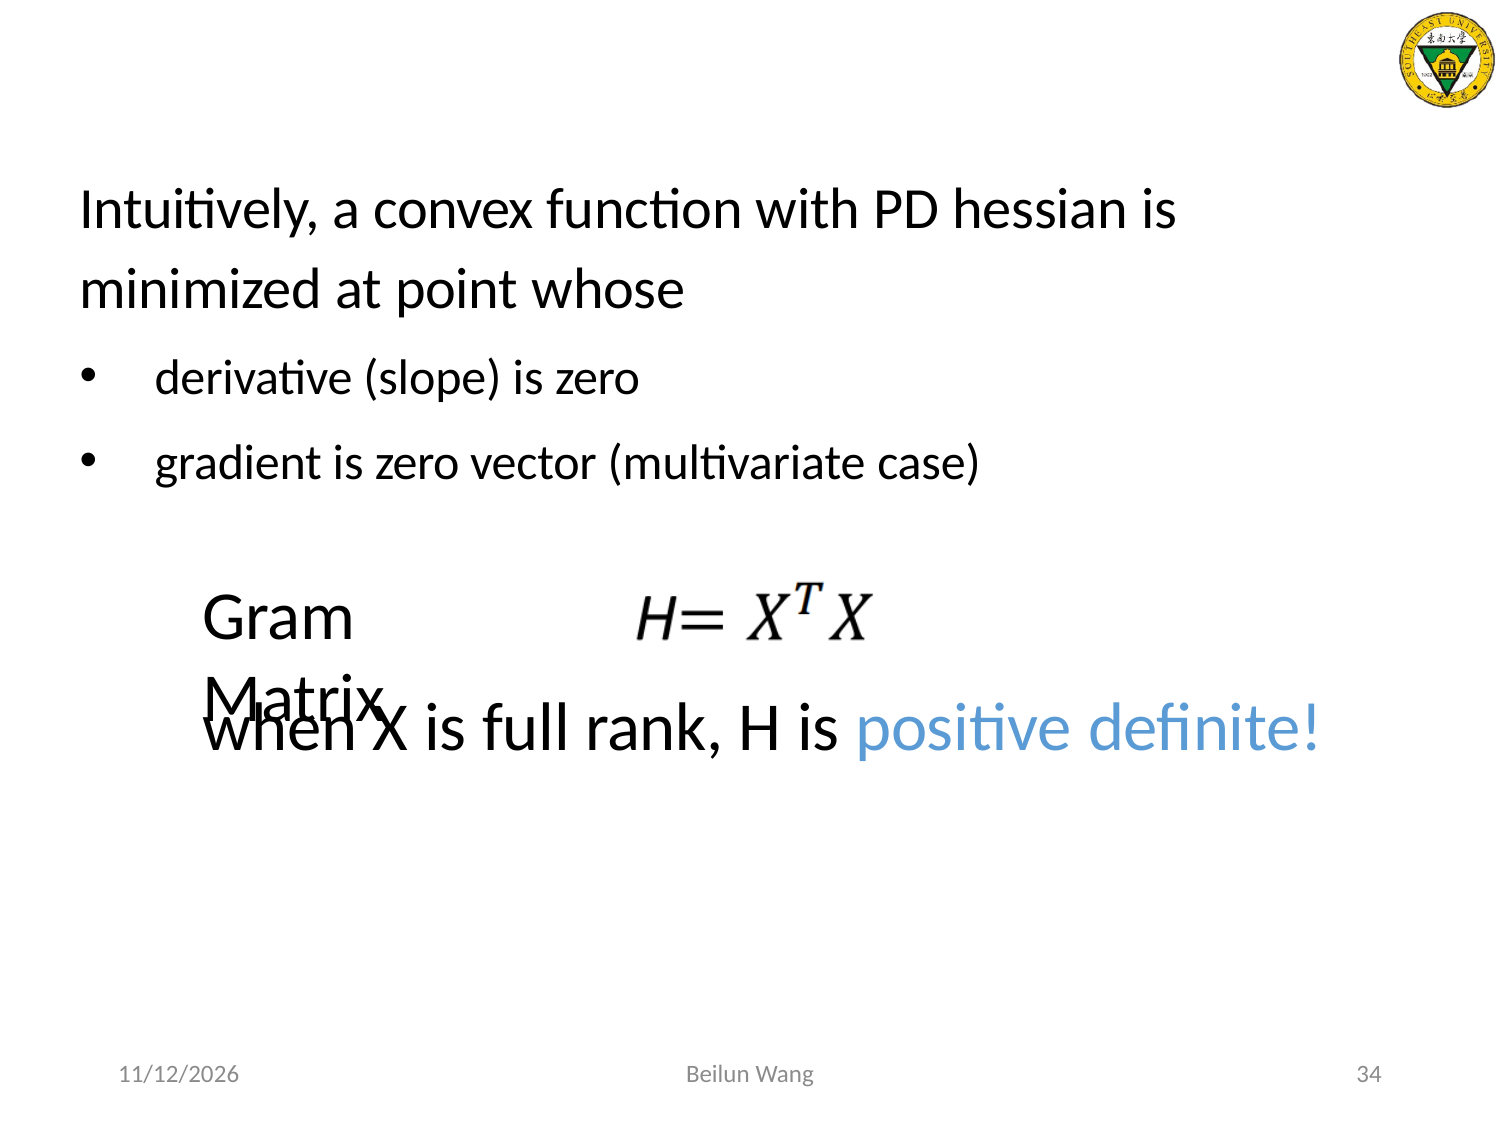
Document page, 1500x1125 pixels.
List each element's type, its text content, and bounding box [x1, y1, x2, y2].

picture [614, 565, 886, 655]
slide_number 34 [1059, 1042, 1397, 1103]
footer Beilun Wang [496, 1042, 1004, 1103]
picture [1397, 10, 1496, 109]
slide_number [103, 1042, 441, 1103]
text_box Intuitively, a convex function with PD hessian is minimized at point whose derivative (slope) is zero gradient is zero vector (multivariate case) [77, 155, 1357, 490]
text_box Gram Matrix [200, 568, 553, 679]
text_box when X is full rank, H is positive definite! [200, 679, 1397, 765]
